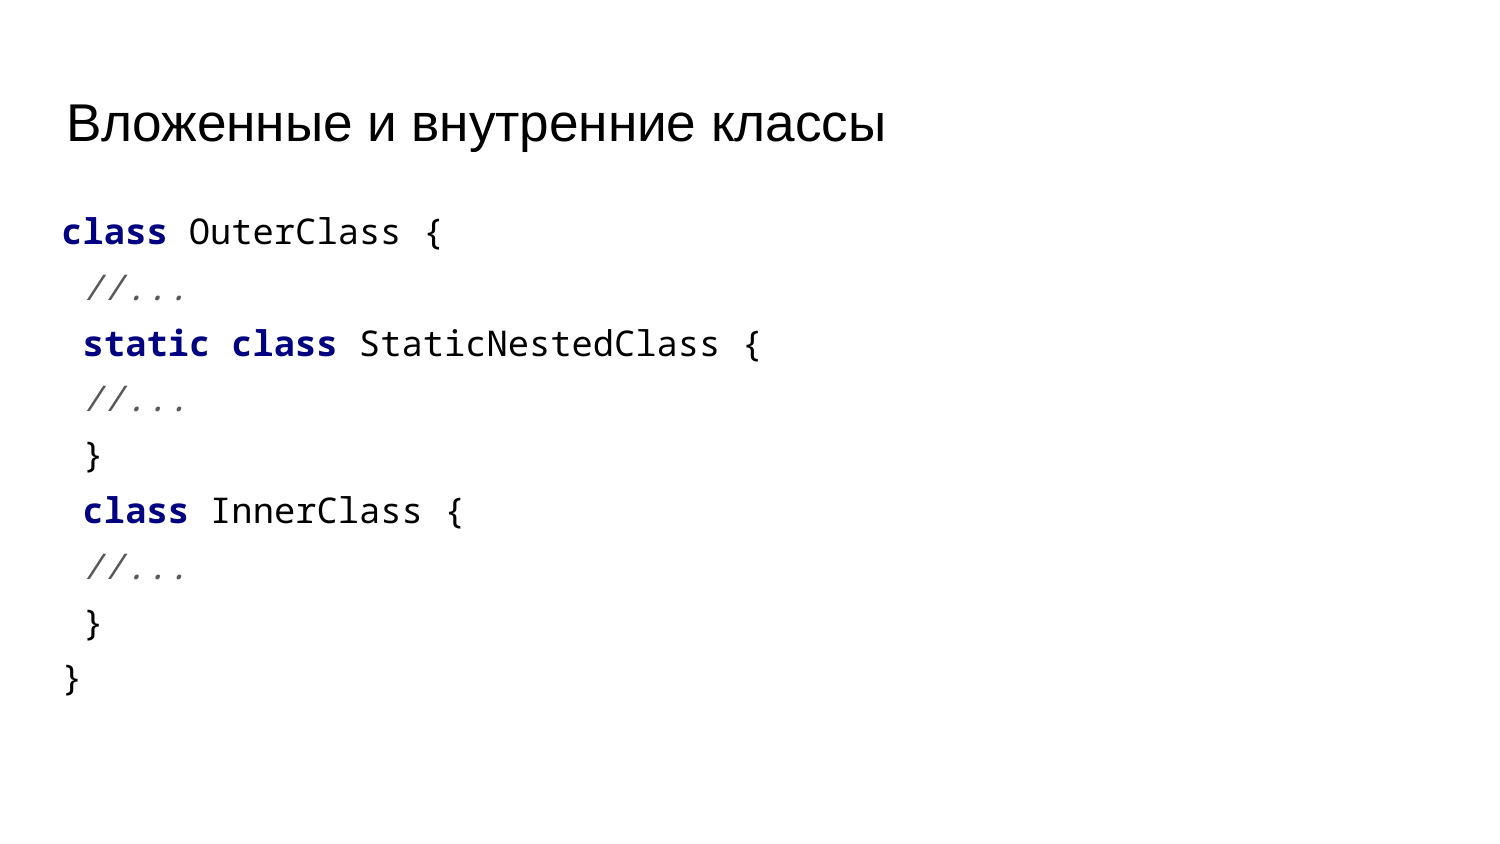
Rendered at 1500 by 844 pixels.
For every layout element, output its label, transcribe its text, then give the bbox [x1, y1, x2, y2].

table_header class OuterClass { //... static class StaticNestedClass { //... } class InnerClass { //... } } [51, 189, 919, 712]
title Вложенные и внутренние классы [51, 72, 1449, 167]
